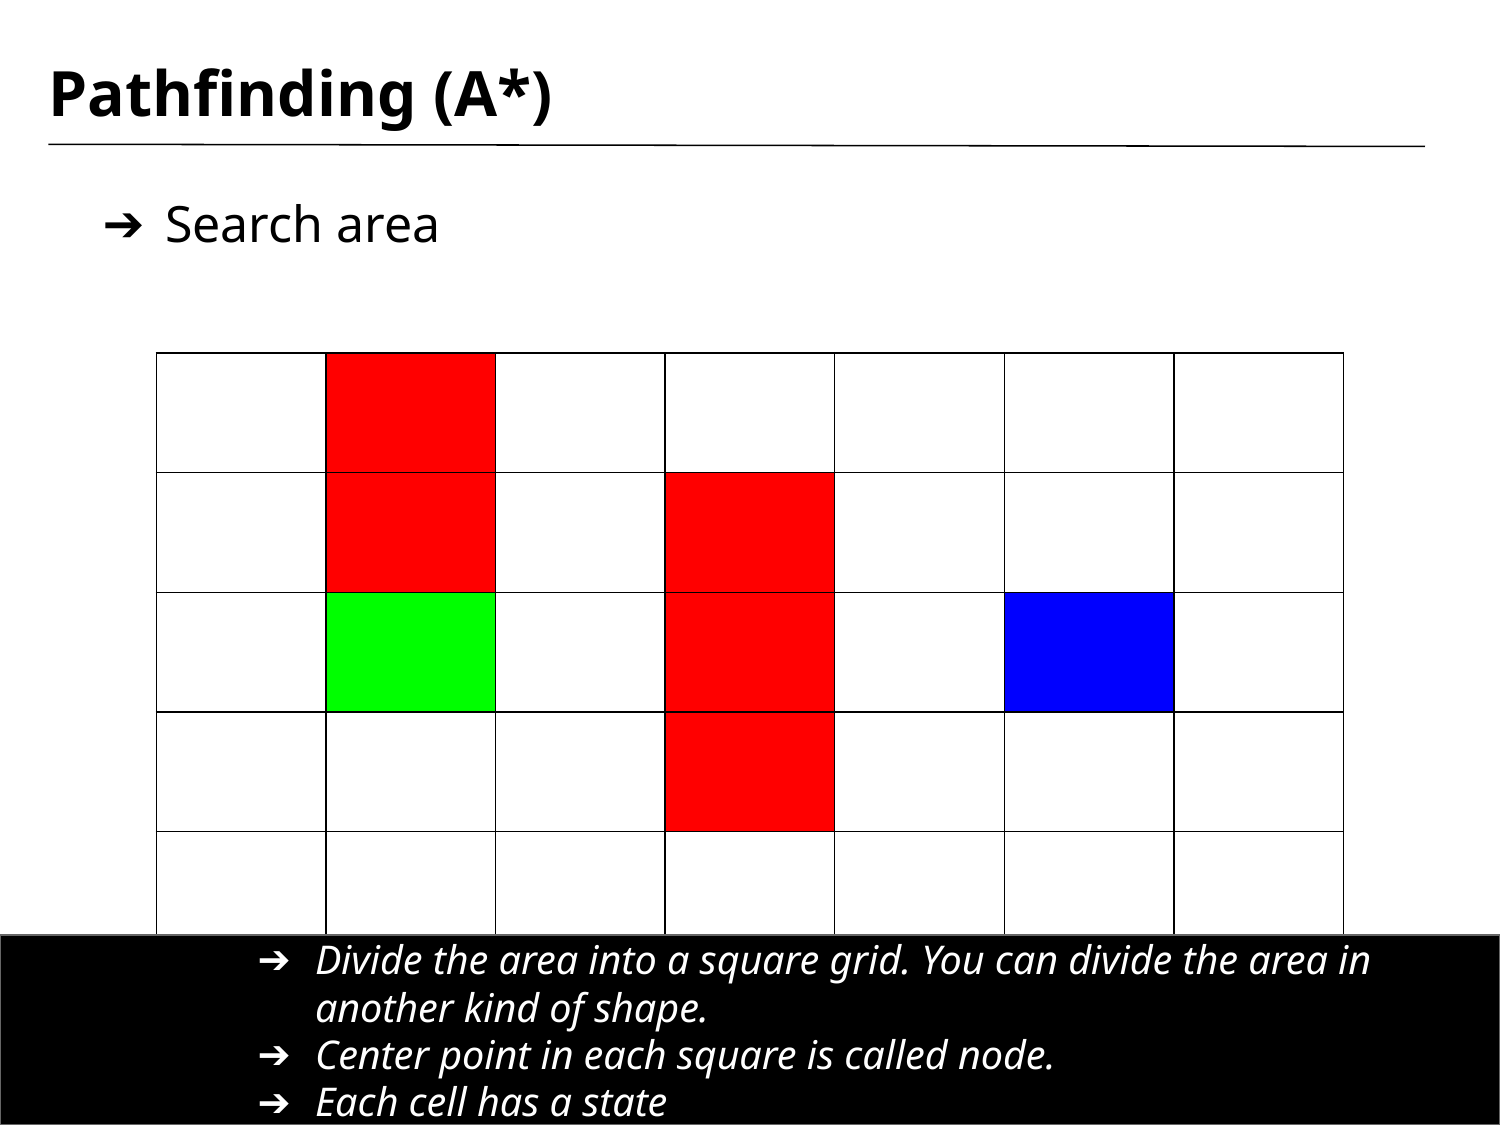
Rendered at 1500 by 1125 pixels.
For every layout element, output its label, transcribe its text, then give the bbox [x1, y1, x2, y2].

table_header [327, 354, 495, 472]
table_cell [327, 473, 495, 592]
table_cell [496, 713, 664, 831]
table_cell [1175, 593, 1343, 711]
table_cell [1005, 473, 1173, 592]
table_cell [1175, 473, 1343, 592]
table_cell [1175, 713, 1343, 831]
table_cell [666, 473, 834, 592]
table_cell [1005, 713, 1173, 831]
table_cell [157, 713, 325, 831]
table_cell [157, 832, 325, 934]
table_header [496, 354, 664, 472]
table_cell [835, 593, 1004, 711]
table_cell [327, 832, 495, 934]
table_cell [496, 593, 664, 711]
table_header [1005, 354, 1173, 472]
table_cell [327, 593, 495, 711]
table_cell [496, 473, 664, 592]
table_cell [835, 713, 1004, 831]
table_cell [666, 593, 834, 711]
title Pathfinding (A*) [33, 32, 1384, 145]
table_cell [666, 713, 834, 831]
table_header [157, 354, 325, 472]
table_header [1175, 354, 1343, 472]
table_cell [1175, 832, 1343, 934]
table_cell [835, 832, 1004, 934]
table_header [835, 354, 1004, 472]
table_cell [1005, 832, 1173, 934]
table_cell [1005, 593, 1173, 711]
table_cell [835, 473, 1004, 592]
table_cell [666, 832, 834, 934]
text_box Divide the area into a square grid. You can divide the area in another kind of shape. Center point in each square is called node. Each cell has a state [0, 934, 1500, 1125]
table_cell [157, 473, 325, 592]
list Search area [75, 177, 1425, 289]
table_cell [157, 593, 325, 711]
table_cell [327, 713, 495, 831]
table_header [666, 354, 834, 472]
table_cell [496, 832, 664, 934]
